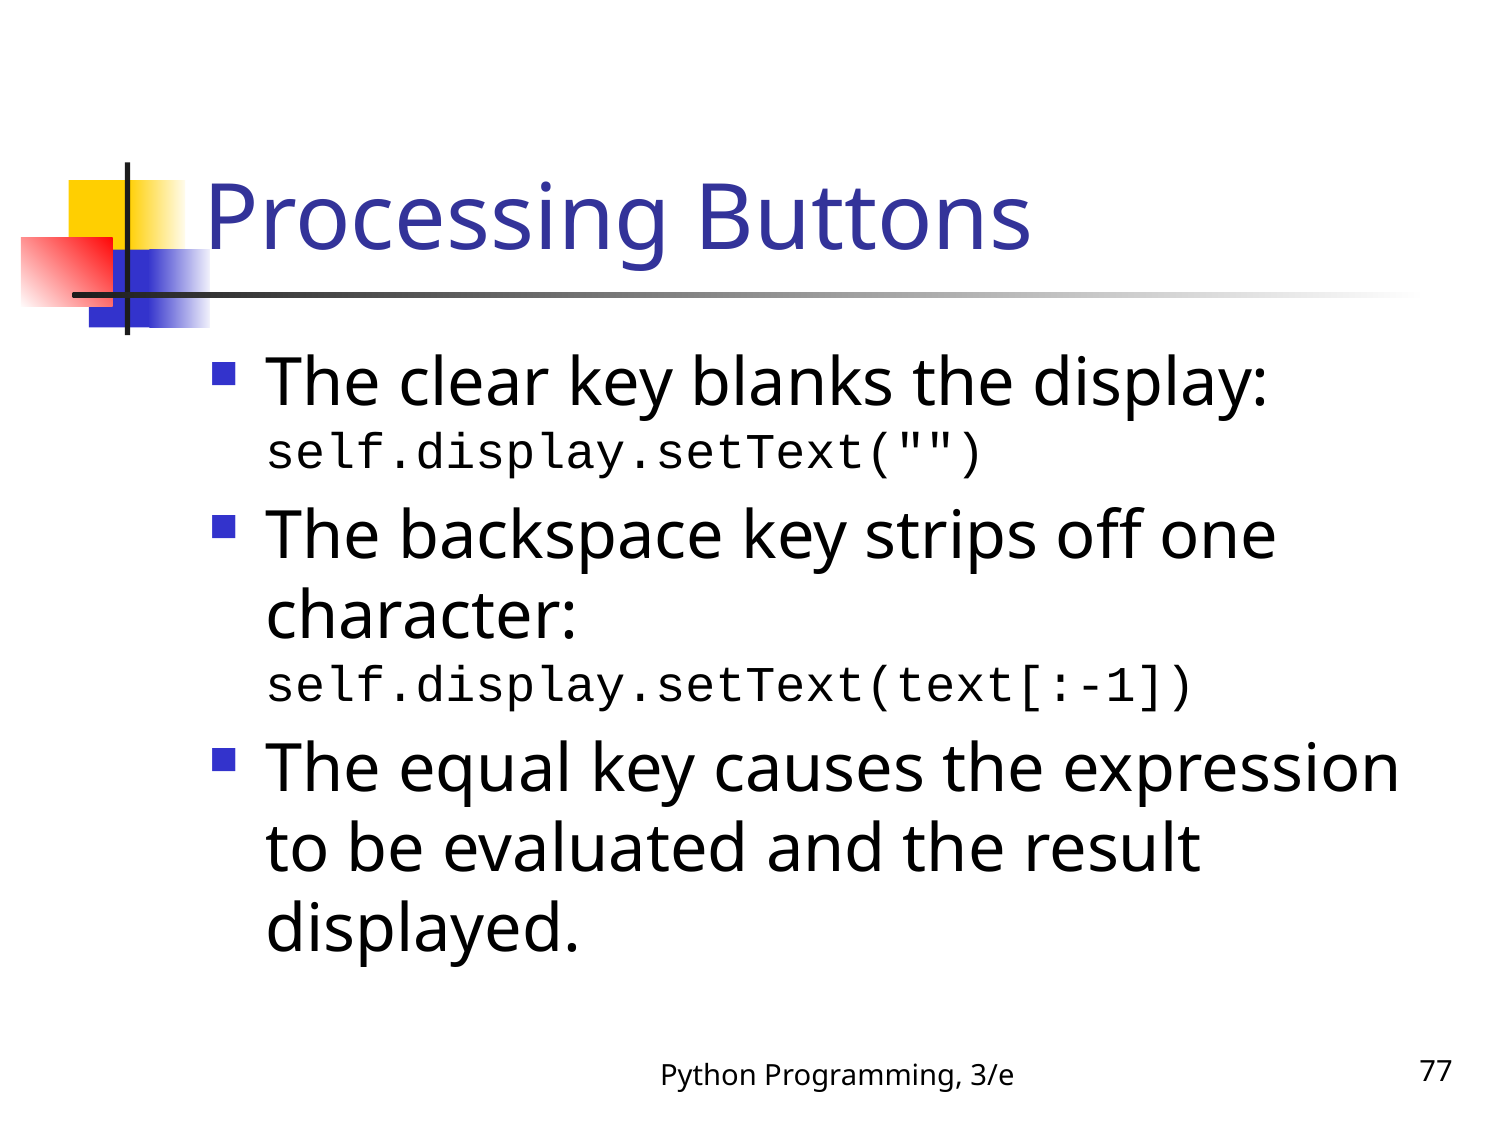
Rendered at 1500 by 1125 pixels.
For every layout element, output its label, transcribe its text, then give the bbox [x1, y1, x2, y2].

slide_number 77 [1154, 1023, 1468, 1100]
list The clear key blanks the display: self.display.setText("") The backspace key strips off one character: self.display.setText(text[:-1]) The equal key causes the expression to be evaluated and the result displayed. [193, 331, 1469, 1006]
title Processing Buttons [188, 35, 1468, 275]
footer Python Programming, 3/e [599, 1023, 1076, 1100]
